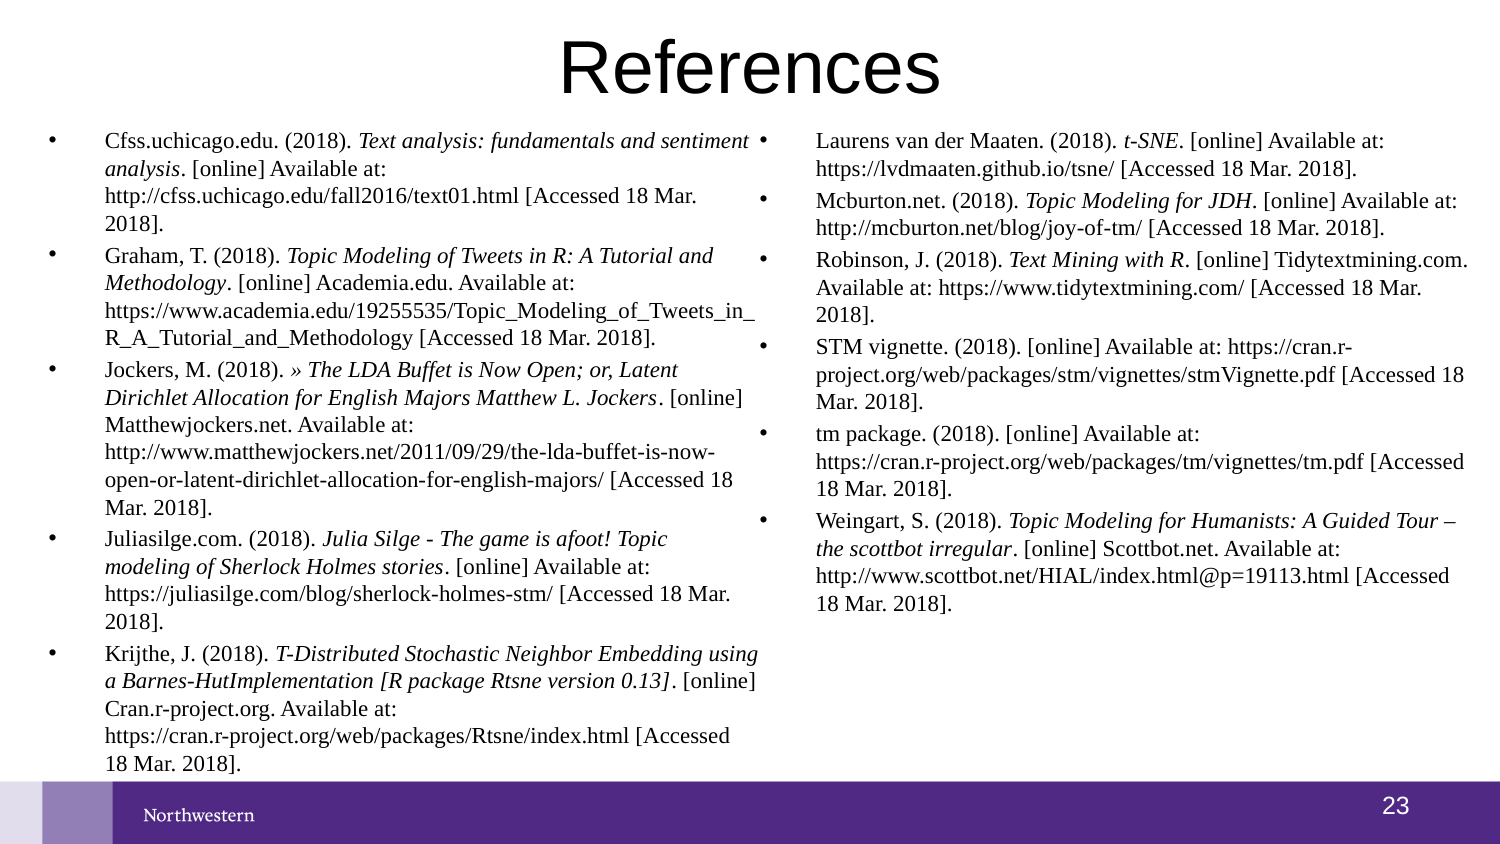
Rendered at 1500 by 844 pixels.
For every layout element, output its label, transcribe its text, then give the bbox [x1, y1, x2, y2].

title References [75, 33, 1425, 94]
list Cfss.uchicago.edu. (2018). Text analysis: fundamentals and sentiment analysis. [online] Available at: http://cfss.uchicago.edu/fall2016/text01.html [Accessed 18 Mar. 2018]. Graham, T. (2018). Topic Modeling of Tweets in R: A Tutorial and Methodology. [online] Academia.edu. Available at: https://www.academia.edu/19255535/Topic_Modeling_of_Tweets_in_R_A_Tutorial_and_Methodology [Accessed 18 Mar. 2018]. Jockers, M. (2018). » The LDA Buffet is Now Open; or, Latent Dirichlet Allocation for English Majors Matthew L. Jockers. [online] Matthewjockers.net. Available at: http://www.matthewjockers.net/2011/09/29/the-lda-buffet-is-now-open-or-latent-dirichlet-allocation-for-english-majors/ [Accessed 18 Mar. 2018]. Juliasilge.com. (2018). Julia Silge - The game is afoot! Topic modeling of Sherlock Holmes stories. [online] Available at: https://juliasilge.com/blog/sherlock-holmes-stm/ [Accessed 18 Mar. 2018]. Krijthe, J. (2018). T-Distributed Stochastic Neighbor Embedding using a Barnes-HutImplementation [R package Rtsne version 0.13]. [online] Cran.r-project.org. Available at: https://cran.r-project.org/web/packages/Rtsne/index.html [Accessed 18 Mar. 2018]. Laurens van der Maaten. (2018). t-SNE. [online] Available at: https://lvdmaaten.github.io/tsne/ [Accessed 18 Mar. 2018]. Mcburton.net. (2018). Topic Modeling for JDH. [online] Available at: http://mcburton.net/blog/joy-of-tm/ [Accessed 18 Mar. 2018]. Robinson, J. (2018). Text Mining with R. [online] Tidytextmining.com. Available at: https://www.tidytextmining.com/ [Accessed 18 Mar. 2018]. STM vignette. (2018). [online] Available at: https://cran.r-project.org/web/packages/stm/vignettes/stmVignette.pdf [Accessed 18 Mar. 2018]. tm package. (2018). [online] Available at: https://cran.r-project.org/web/packages/tm/vignettes/tm.pdf [Accessed 18 Mar. 2018]. Weingart, S. (2018). Topic Modeling for Humanists: A Guided Tour – the scottbot irregular. [online] Scottbot.net. Available at: http://www.scottbot.net/HIAL/index.html@p=19113.html [Accessed 18 Mar. 2018]. [33, 118, 1486, 793]
picture [0, 0, 1500, 844]
slide_number 22 [1074, 782, 1425, 827]
